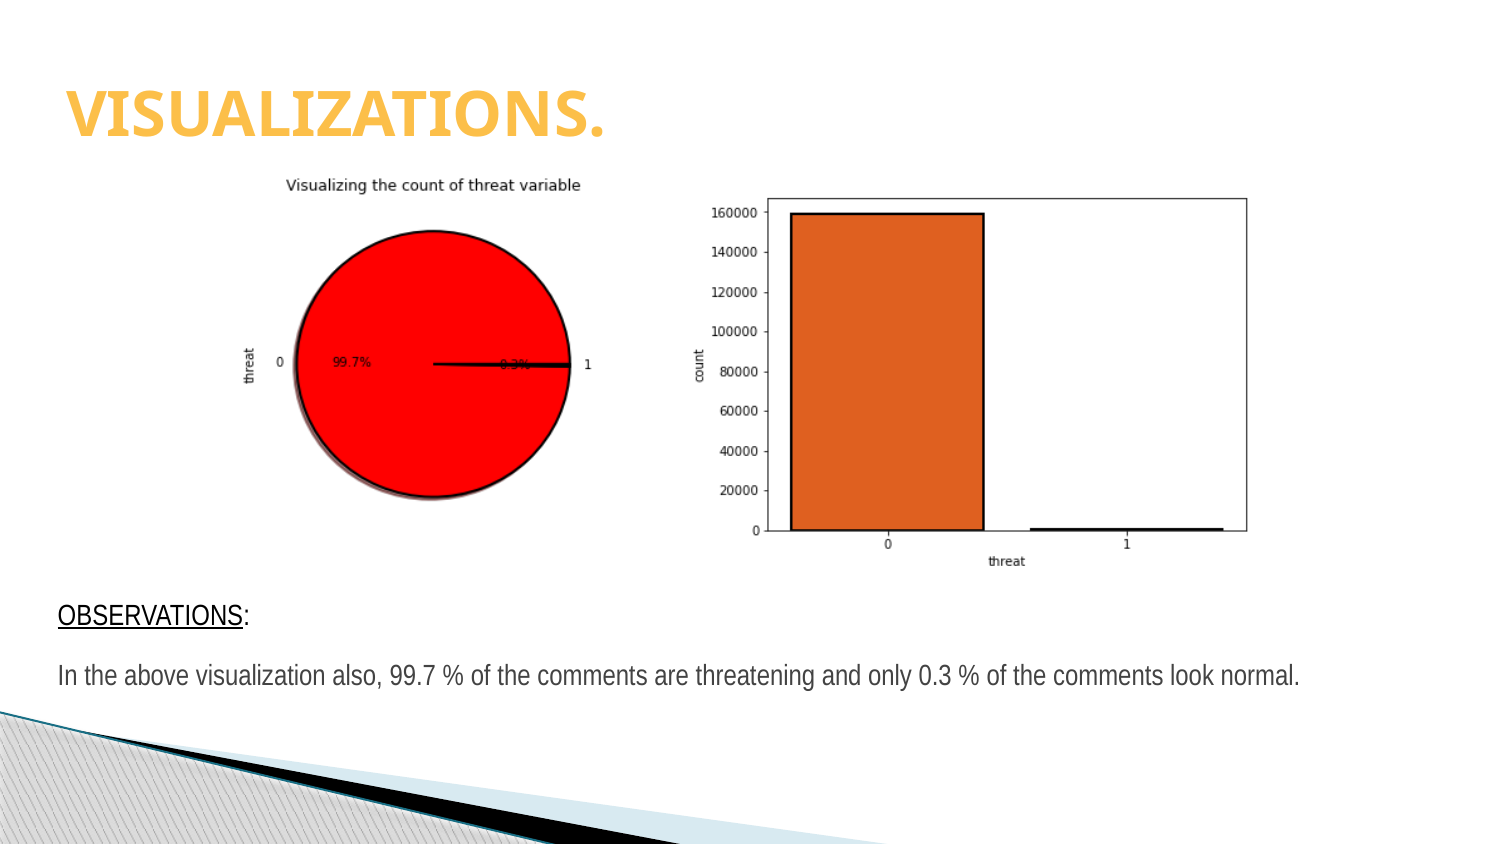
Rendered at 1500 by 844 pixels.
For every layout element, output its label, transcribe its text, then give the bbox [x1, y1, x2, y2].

list OBSERVATIONS: In the above visualization also, 99.7 % of the comments are threatening and only 0.3 % of the comments look normal. [42, 581, 1449, 844]
title VISUALIZATIONS. [51, 58, 1449, 230]
picture [236, 169, 1255, 577]
